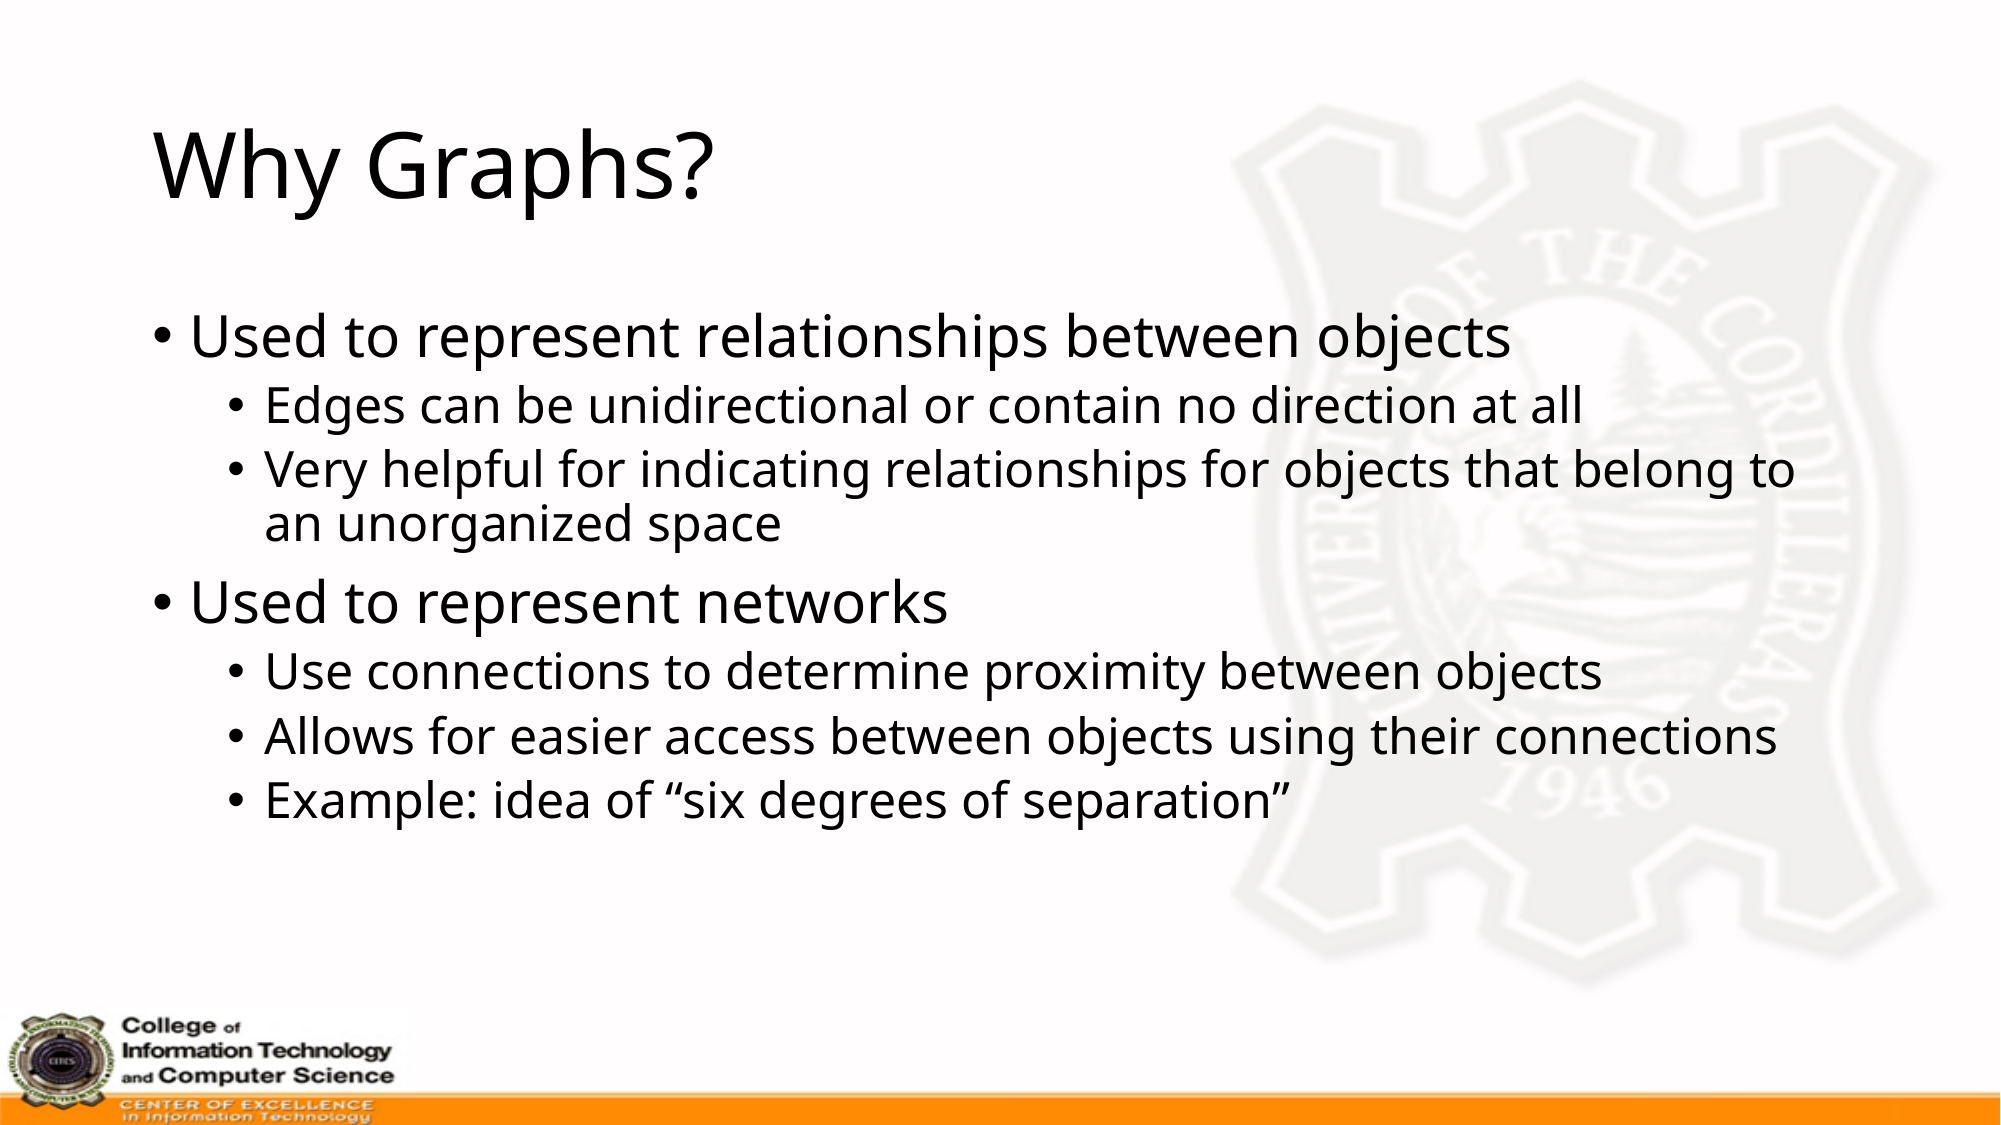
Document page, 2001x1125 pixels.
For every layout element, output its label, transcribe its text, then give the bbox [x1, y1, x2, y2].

title Why Graphs? [137, 59, 1863, 278]
list Used to represent relationships between objects Edges can be unidirectional or contain no direction at all Very helpful for indicating relationships for objects that belong to an unorganized space Used to represent networks Use connections to determine proximity between objects Allows for easier access between objects using their connections Example: idea of “six degrees of separation” [137, 299, 1863, 1014]
picture [0, 0, 2001, 1125]
